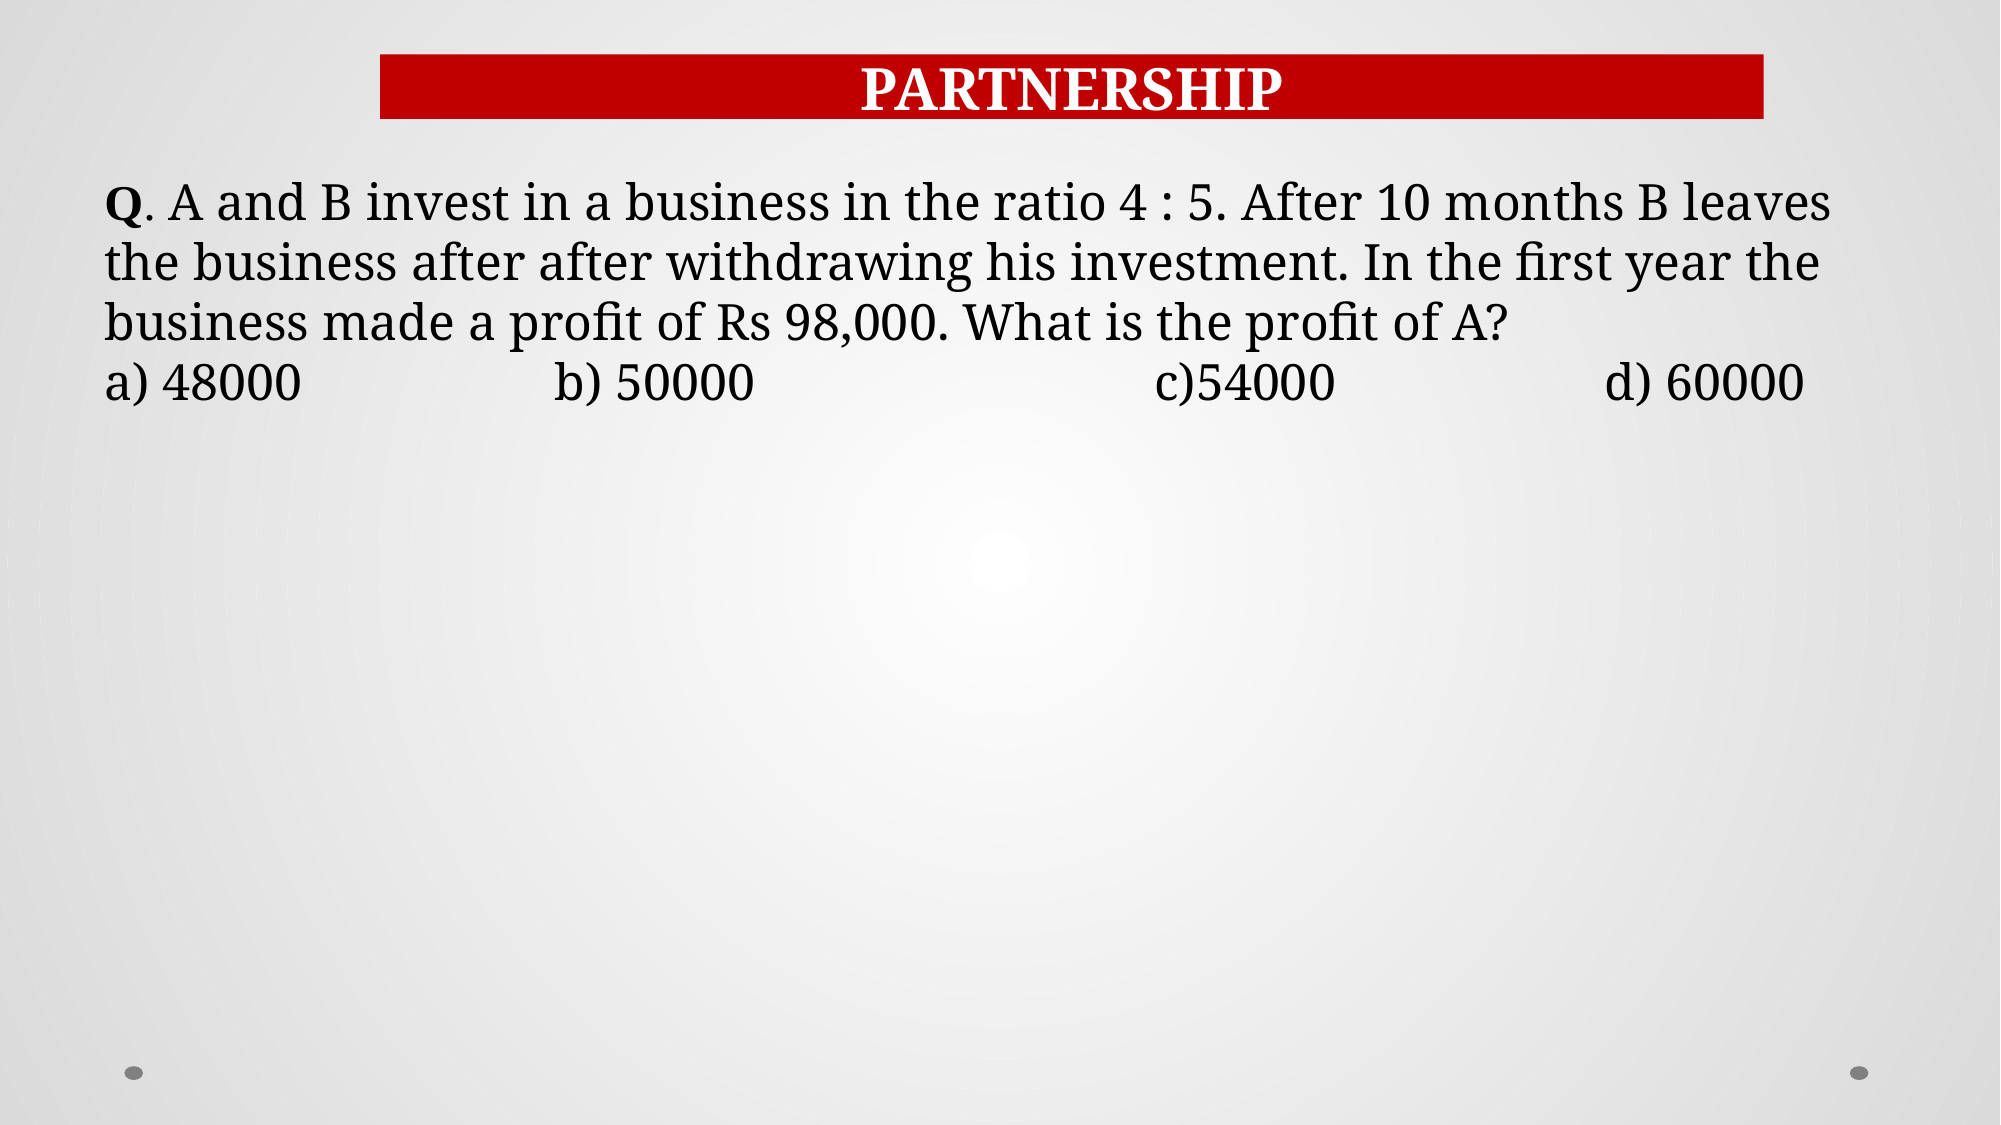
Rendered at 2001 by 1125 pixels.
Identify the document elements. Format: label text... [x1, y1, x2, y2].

text_box Q. A and B invest in a business in the ratio 4 : 5. After 10 months B leaves the business after after withdrawing his investment. In the first year the business made a profit of Rs 98,000. What is the profit of A? a) 48000 b) 50000 c)54000 d) 60000 [89, 163, 1908, 421]
text_box PARTNERSHIP [380, 54, 1764, 119]
